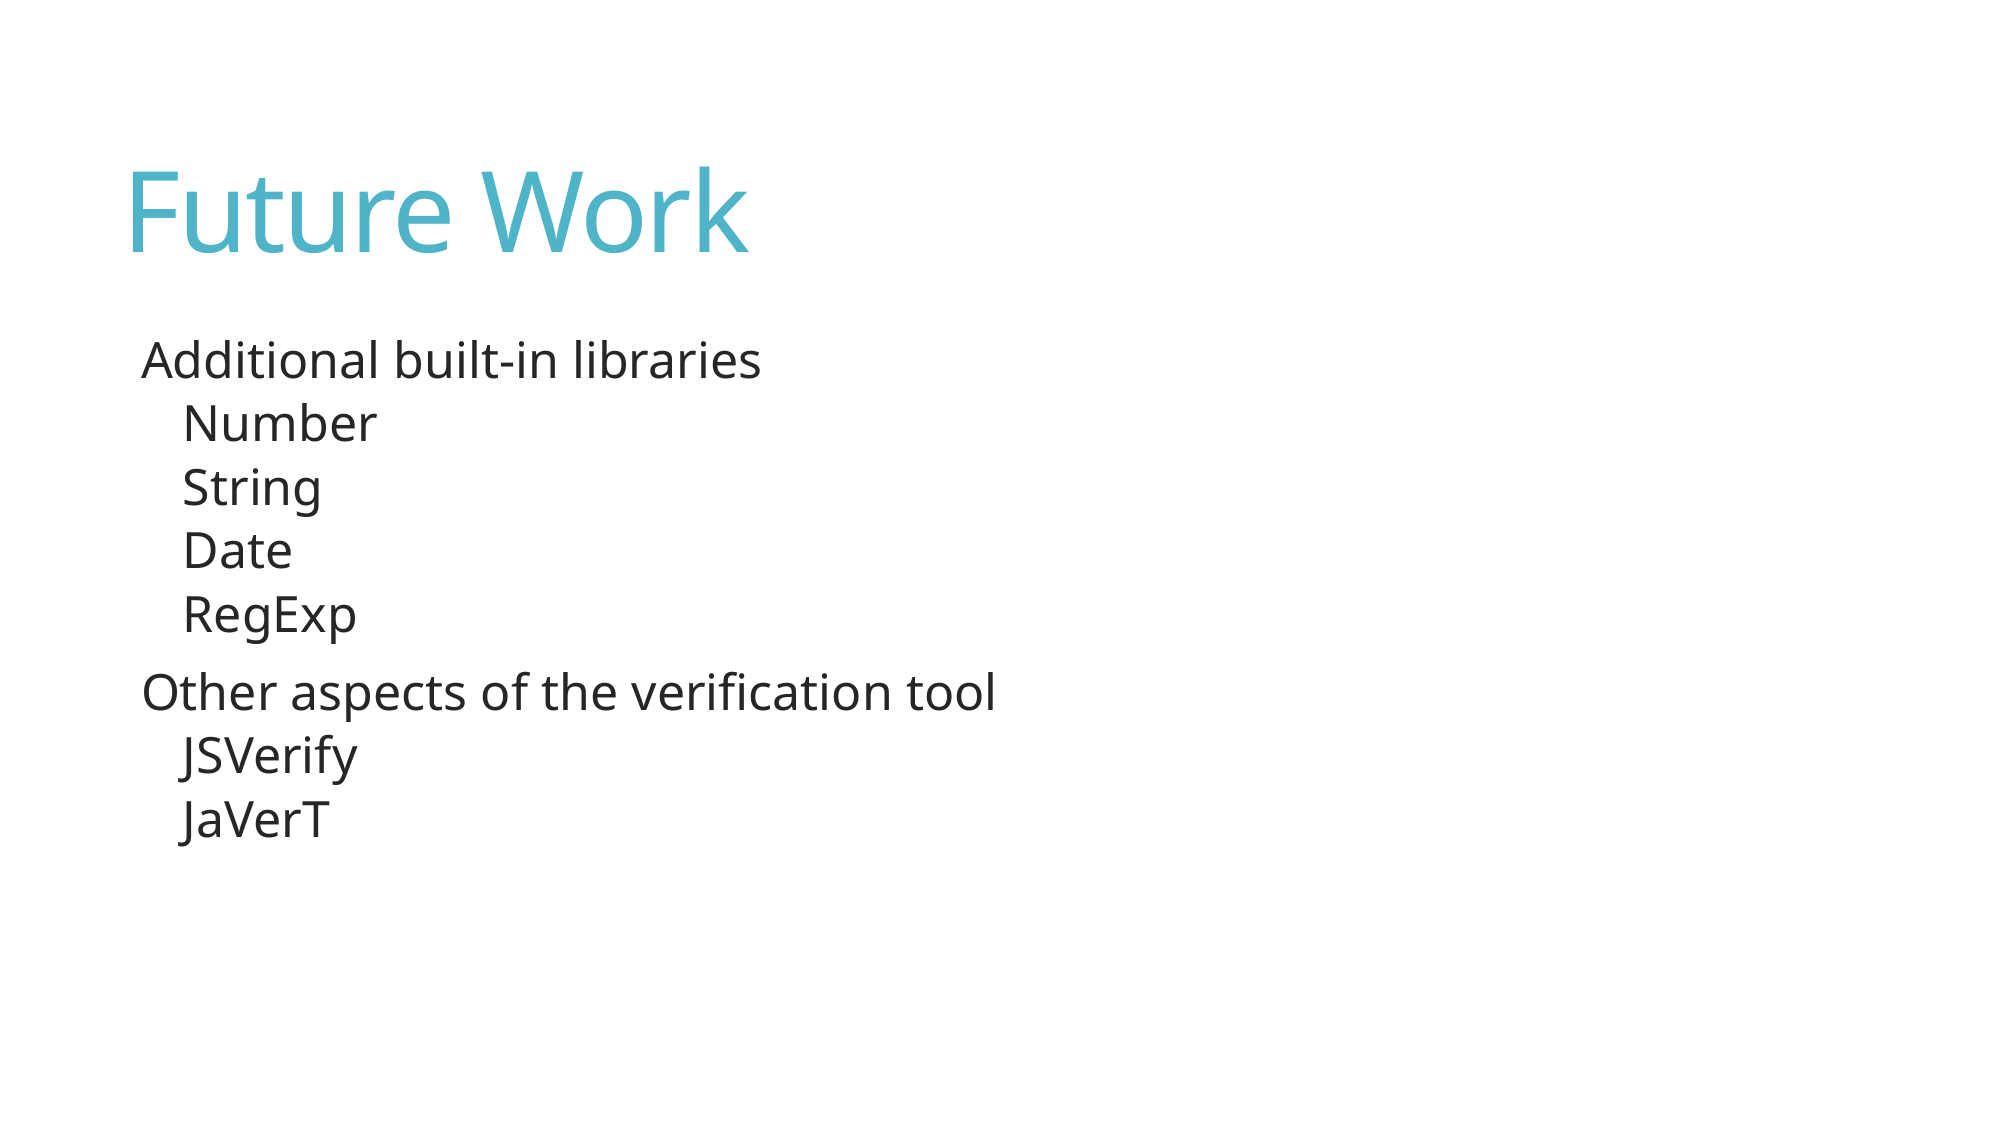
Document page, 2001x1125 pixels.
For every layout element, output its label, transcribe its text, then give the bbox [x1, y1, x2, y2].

list Additional built-in libraries Number String Date RegExp Other aspects of the verification tool JSVerify JaVerT [111, 329, 1876, 948]
title Future Work [107, 81, 1875, 354]
